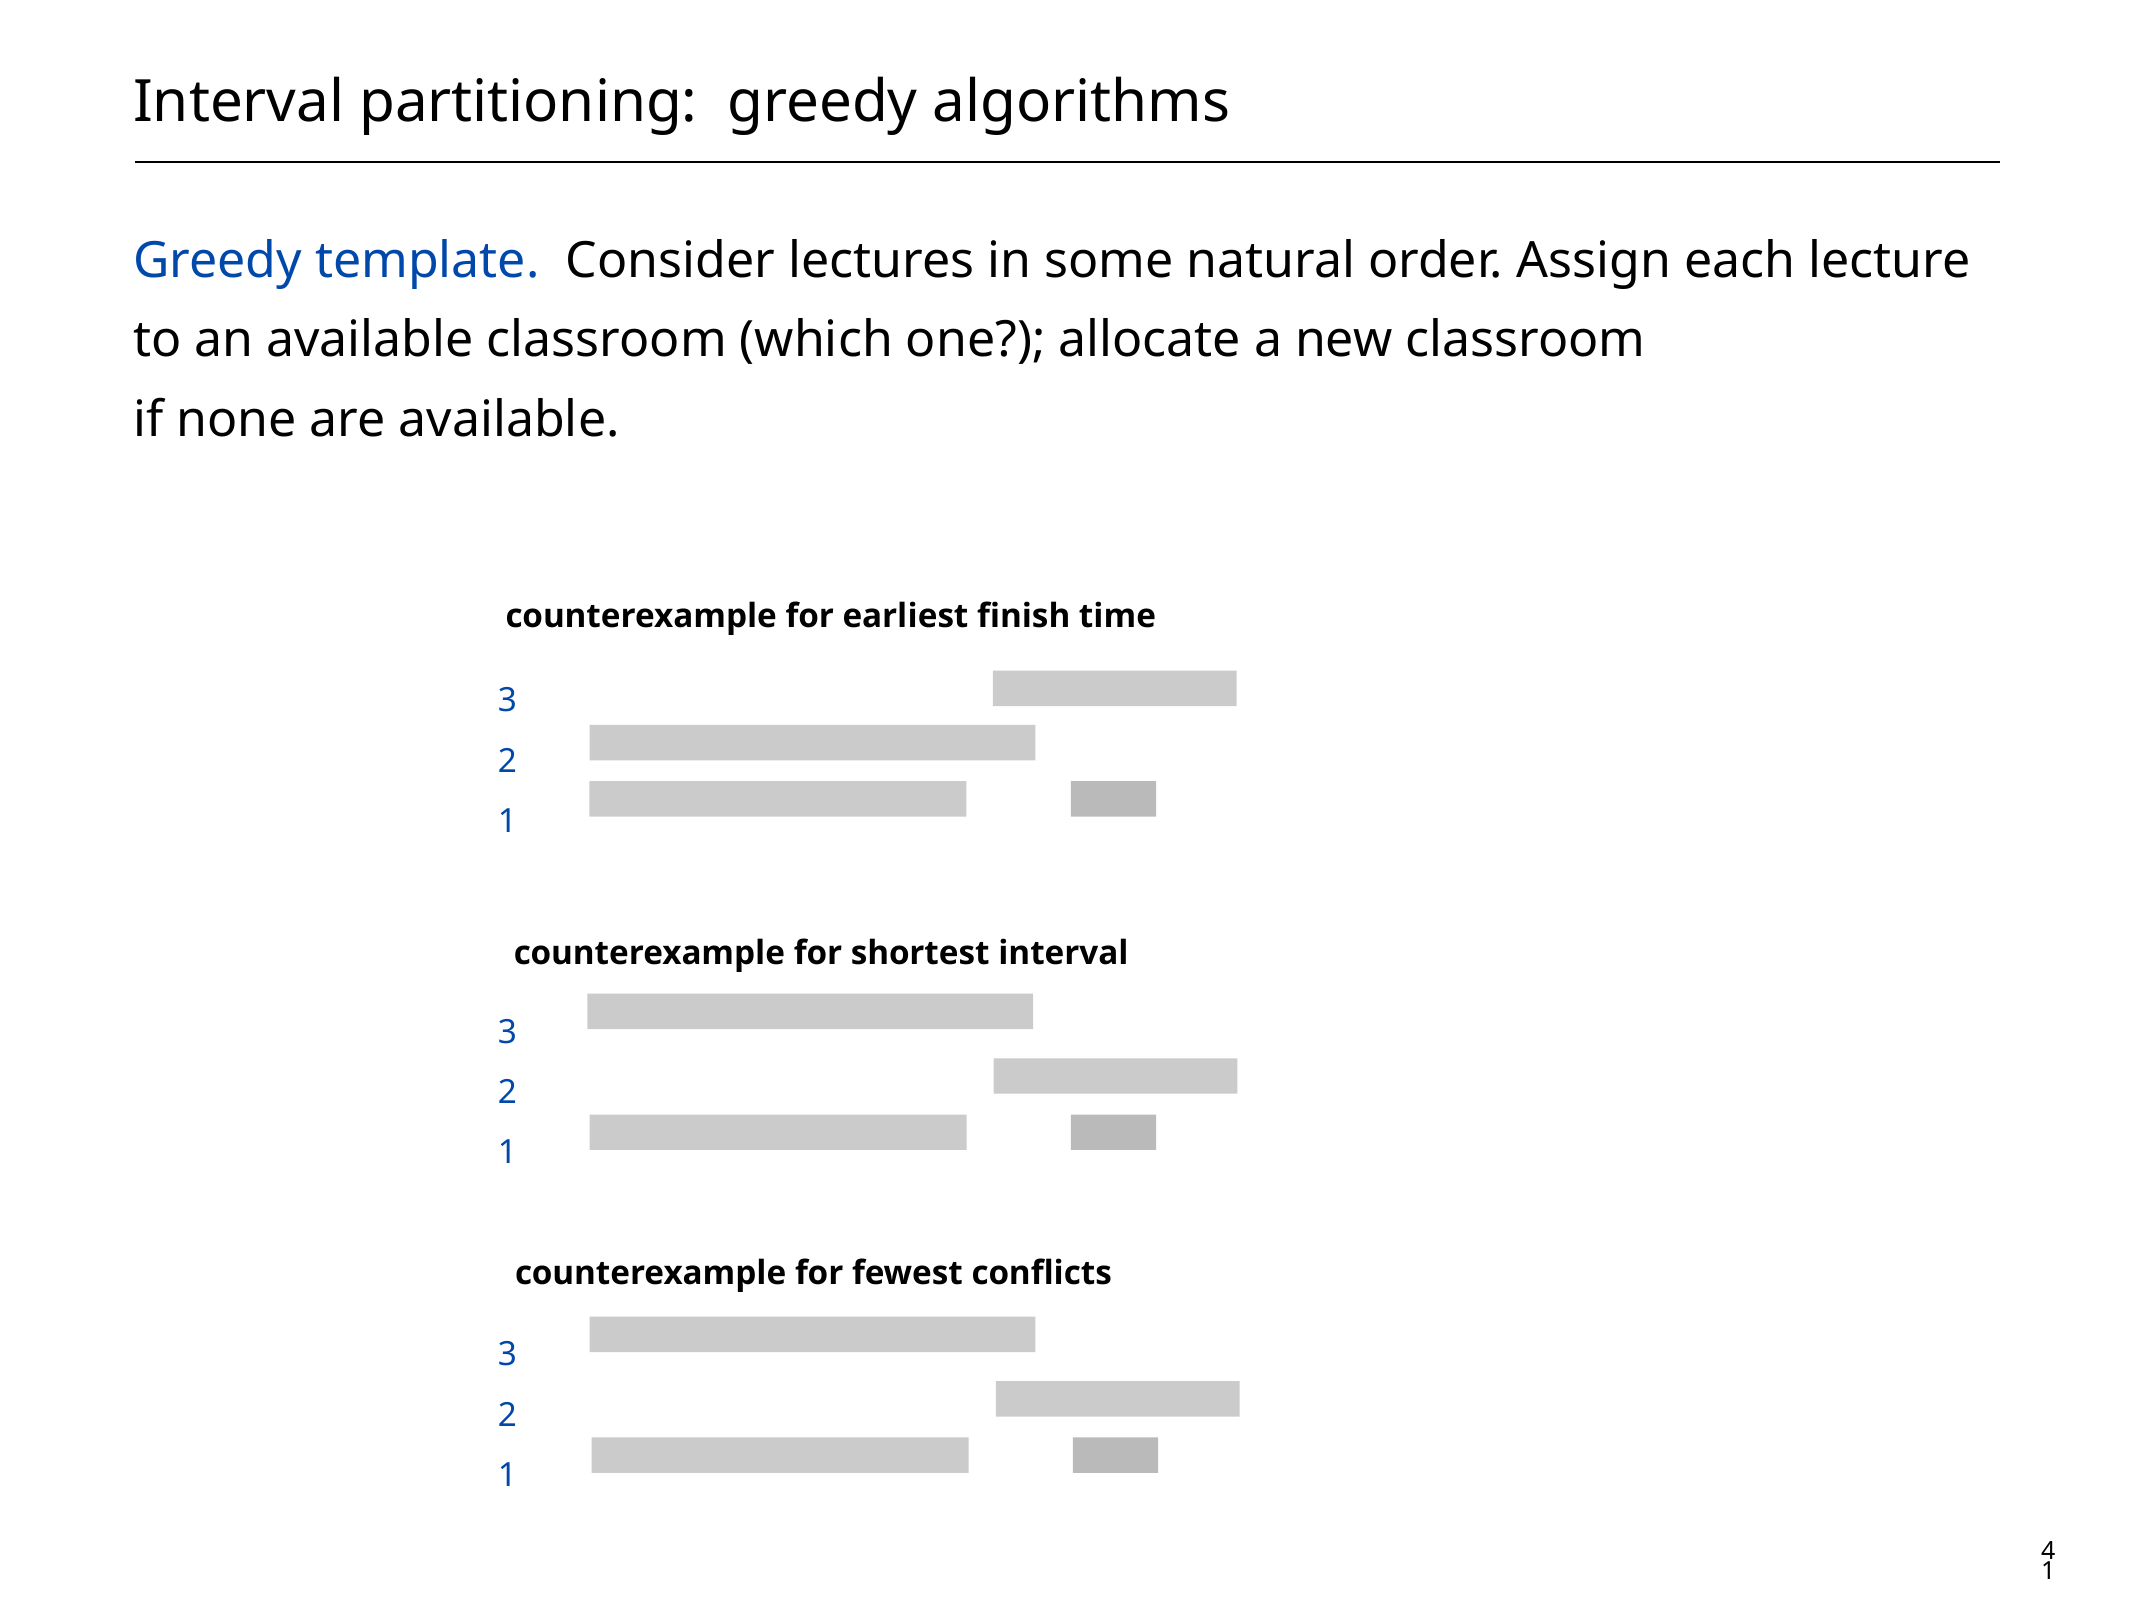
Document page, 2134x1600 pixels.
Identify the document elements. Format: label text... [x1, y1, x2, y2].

slide_number 41 [2034, 1532, 2066, 1570]
text_box counterexample for earliest finish time [505, 582, 1158, 634]
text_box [495, 1239, 1240, 1474]
list Greedy template. Consider lectures in some natural order. Assign each lecture to an available classroom (which one?); allocate a new classroom if none are available. [132, 207, 2001, 1551]
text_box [495, 919, 1238, 1151]
title Interval partitioning: greedy algorithms [132, 0, 2001, 134]
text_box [495, 666, 1237, 819]
